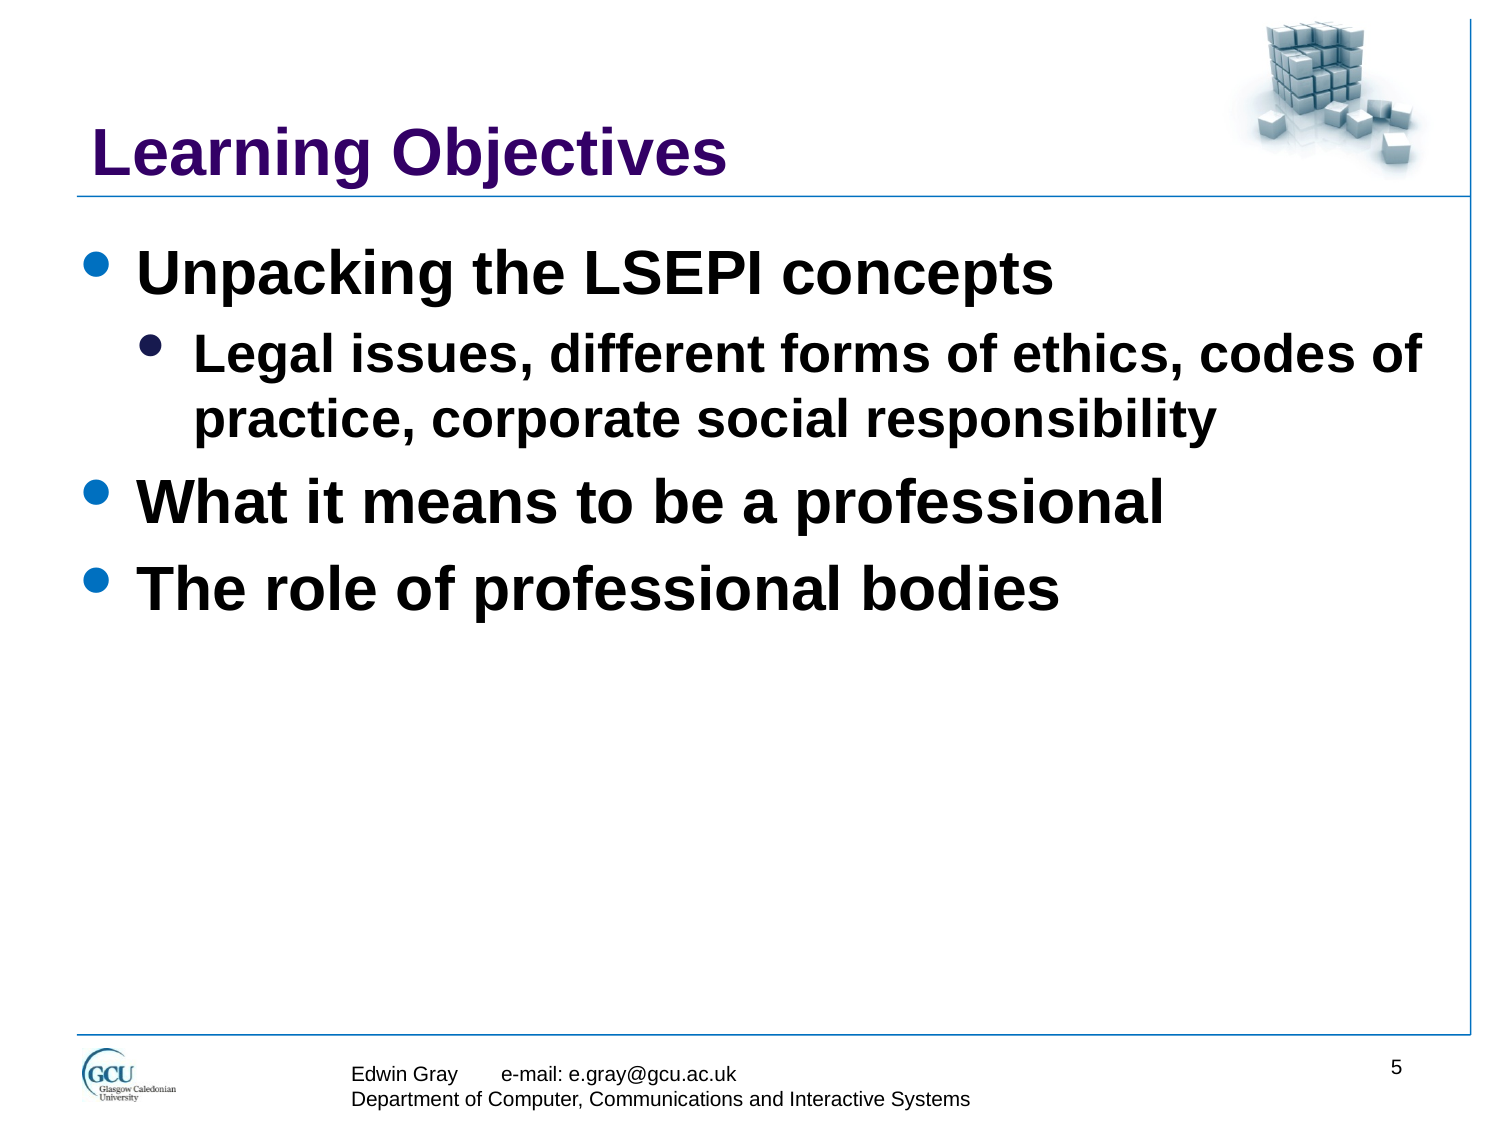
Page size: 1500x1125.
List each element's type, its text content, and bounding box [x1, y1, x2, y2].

slide_number 5 [1376, 1046, 1454, 1107]
picture [82, 1048, 176, 1102]
title Learning Objectives [76, 19, 1260, 197]
list Unpacking the LSEPI concepts Legal issues, different forms of ethics, codes of practice, corporate social responsibility What it means to be a professional The role of professional bodies [64, 224, 1471, 1000]
text_box Edwin Gray e-mail: e.gray@gcu.ac.uk Department of Computer, Communications and Interactive Systems [336, 1052, 1235, 1109]
picture [1207, 0, 1461, 191]
